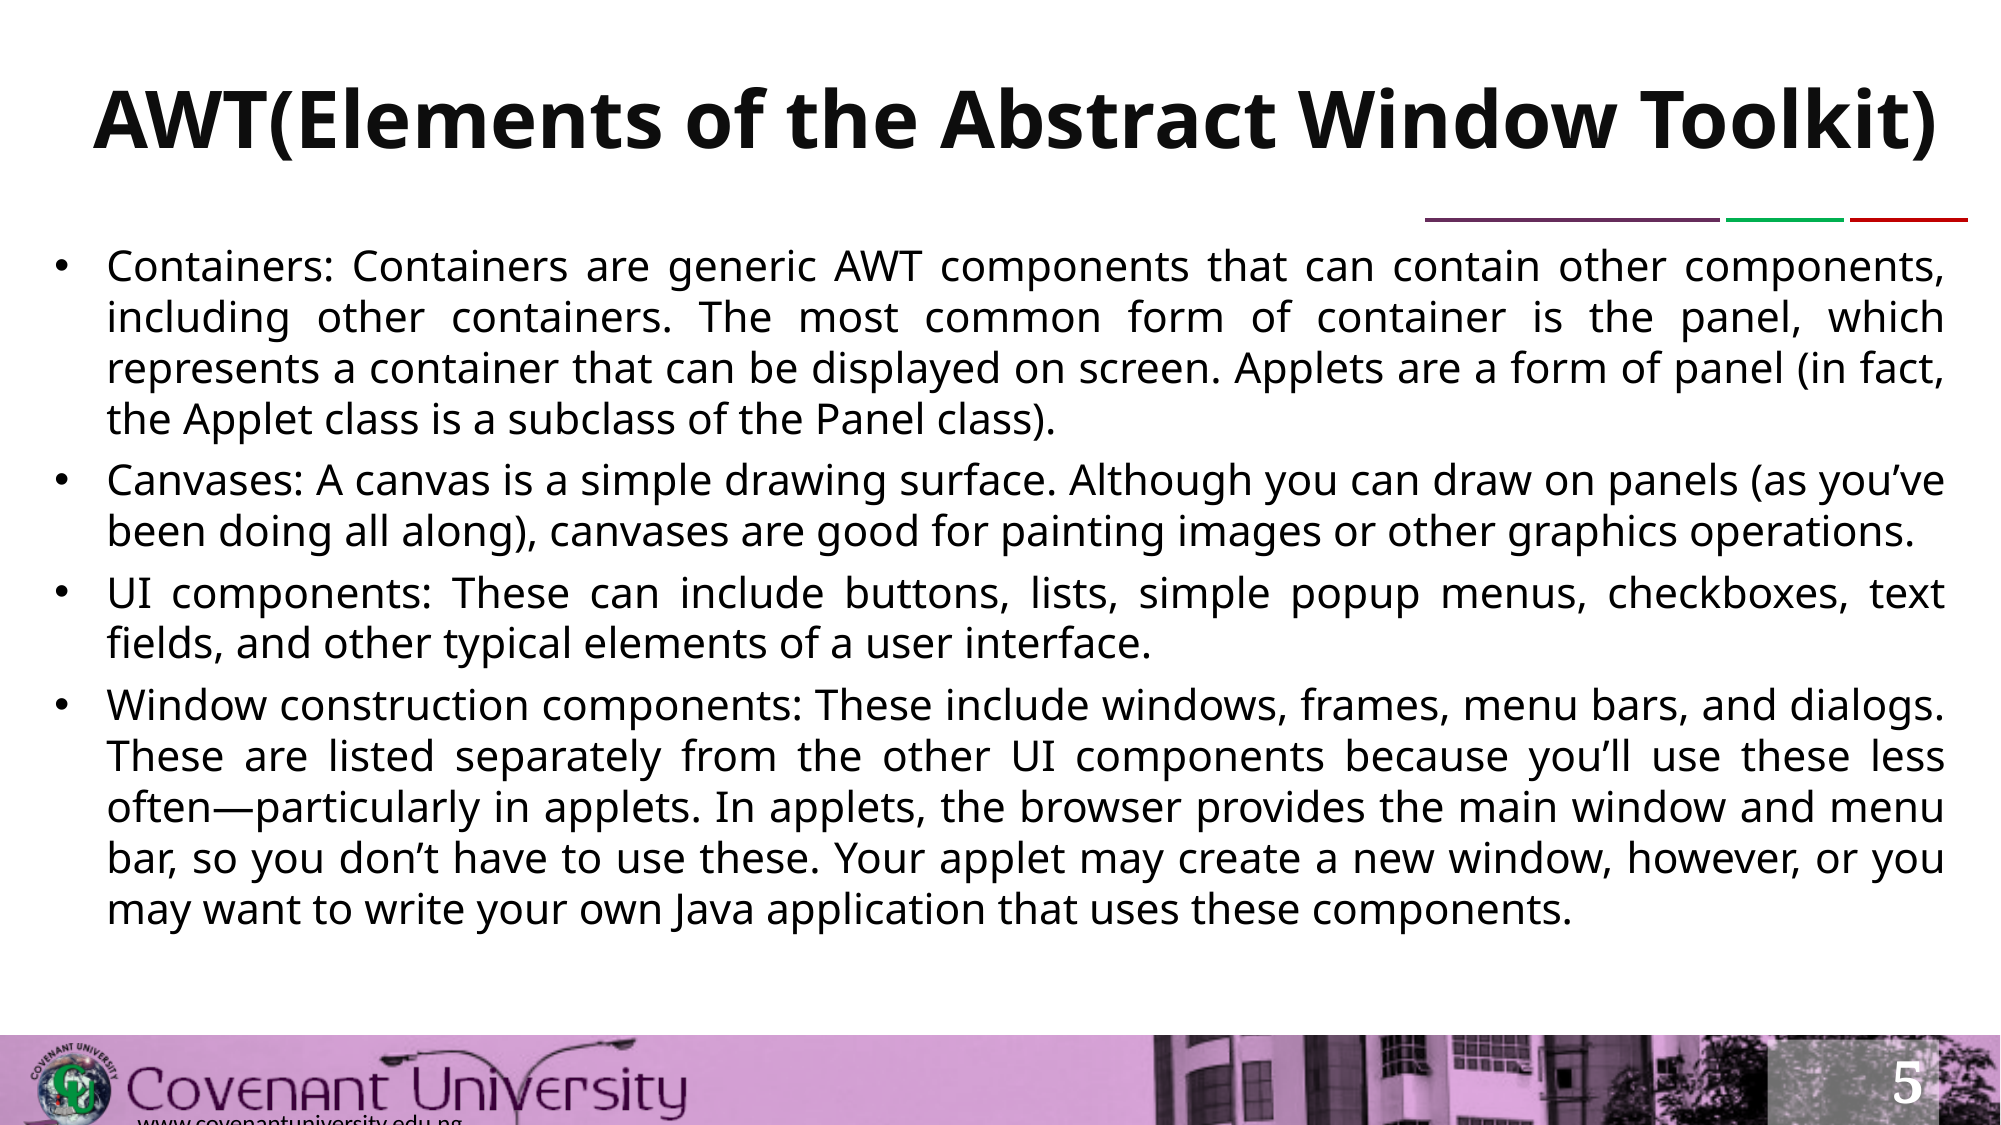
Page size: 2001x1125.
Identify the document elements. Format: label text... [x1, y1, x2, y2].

picture [23, 1036, 1071, 1125]
title AWT(Elements of the Abstract Window Toolkit) [74, 20, 2000, 213]
list Containers: Containers are generic AWT components that can contain other components, including other containers. The most common form of container is the panel, which represents a container that can be displayed on screen. Applets are a form of panel (in fact, the Applet class is a subclass of the Panel class). Canvases: A canvas is a simple drawing surface. Although you can draw on panels (as you’ve been doing all along), canvases are good for painting images or other graphics operations. UI components: These can include buttons, lists, simple popup menus, checkboxes, text fields, and other typical elements of a user interface. Window construction components: These include windows, frames, menu bars, and dialogs. These are listed separately from the other UI components because you’ll use these less often—particularly in applets. In applets, the browser provides the main window and menu bar, so you don’t have to use these. Your applet may create a new window, however, or you may want to write your own Java application that uses these components. [39, 231, 1961, 1024]
